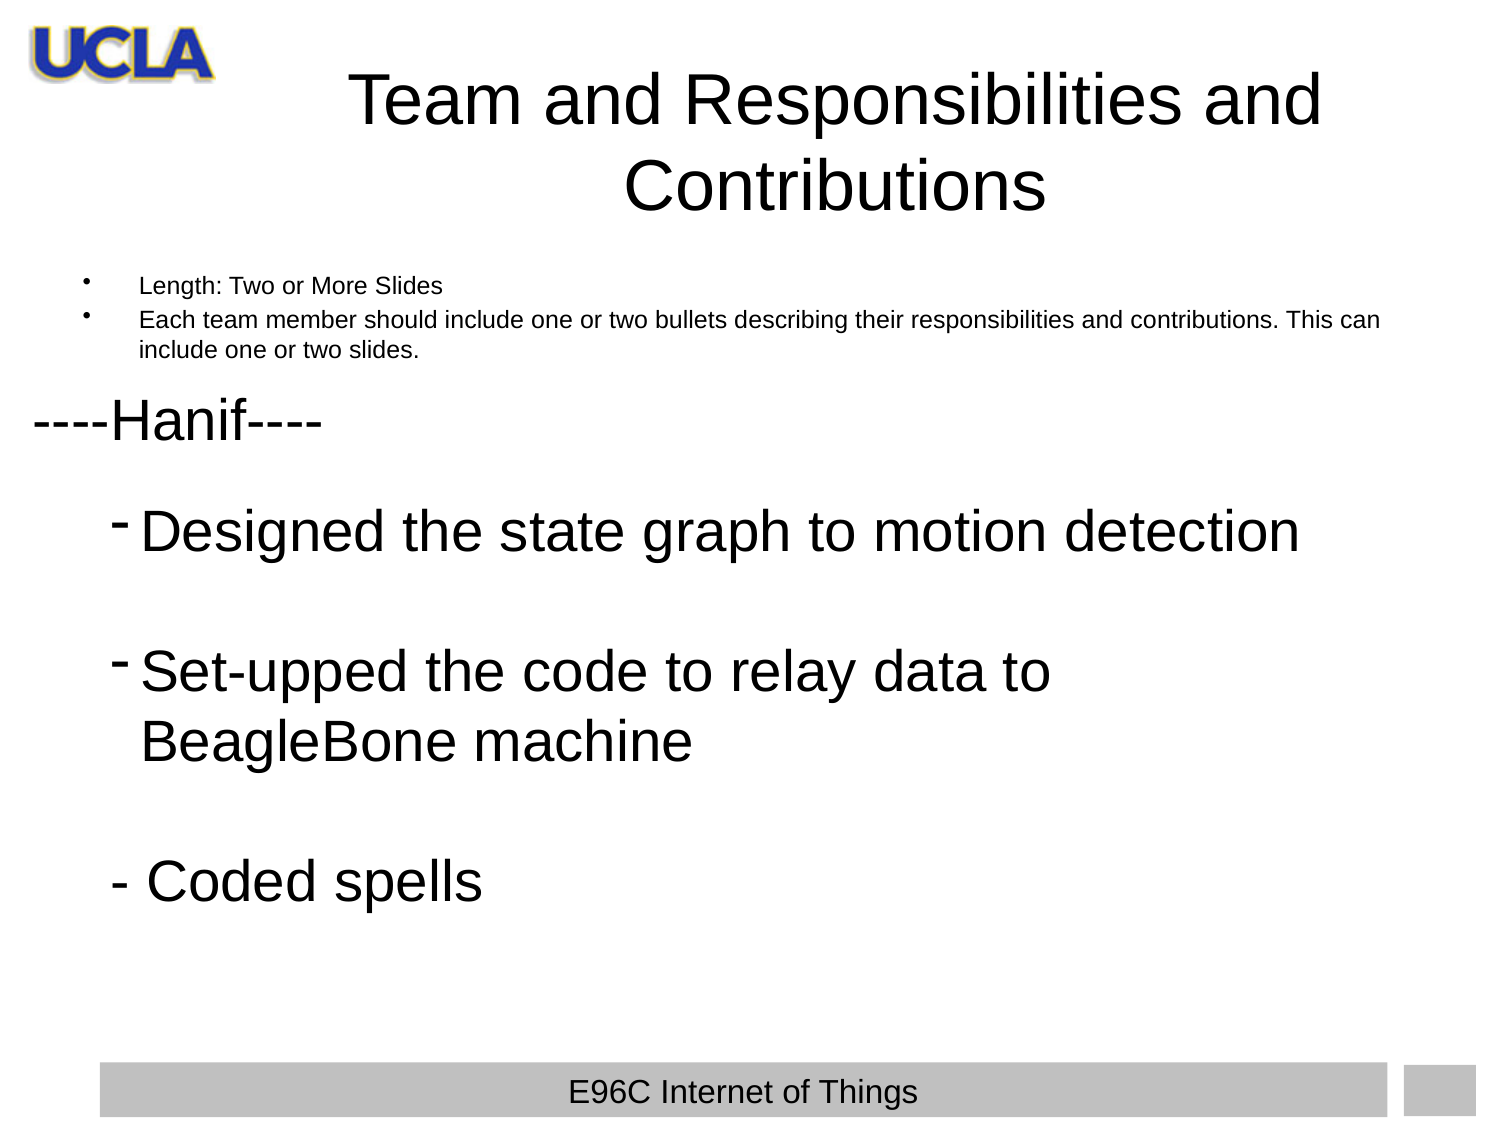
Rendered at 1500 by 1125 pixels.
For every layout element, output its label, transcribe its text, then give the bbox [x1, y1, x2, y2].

text_box Designed the state graph to motion detection Set-upped the code to relay data to BeagleBone machine - Coded spells [102, 485, 1336, 921]
title Team and Responsibilities and Contributions [245, 44, 1426, 234]
slide_number [1403, 1064, 1477, 1117]
picture [28, 25, 216, 84]
list Length: Two or More Slides Each team member should include one or two bullets describing their responsibilities and contributions. This can include one or two slides. [74, 261, 1426, 375]
text_box ----Hanif---- [24, 375, 1475, 460]
